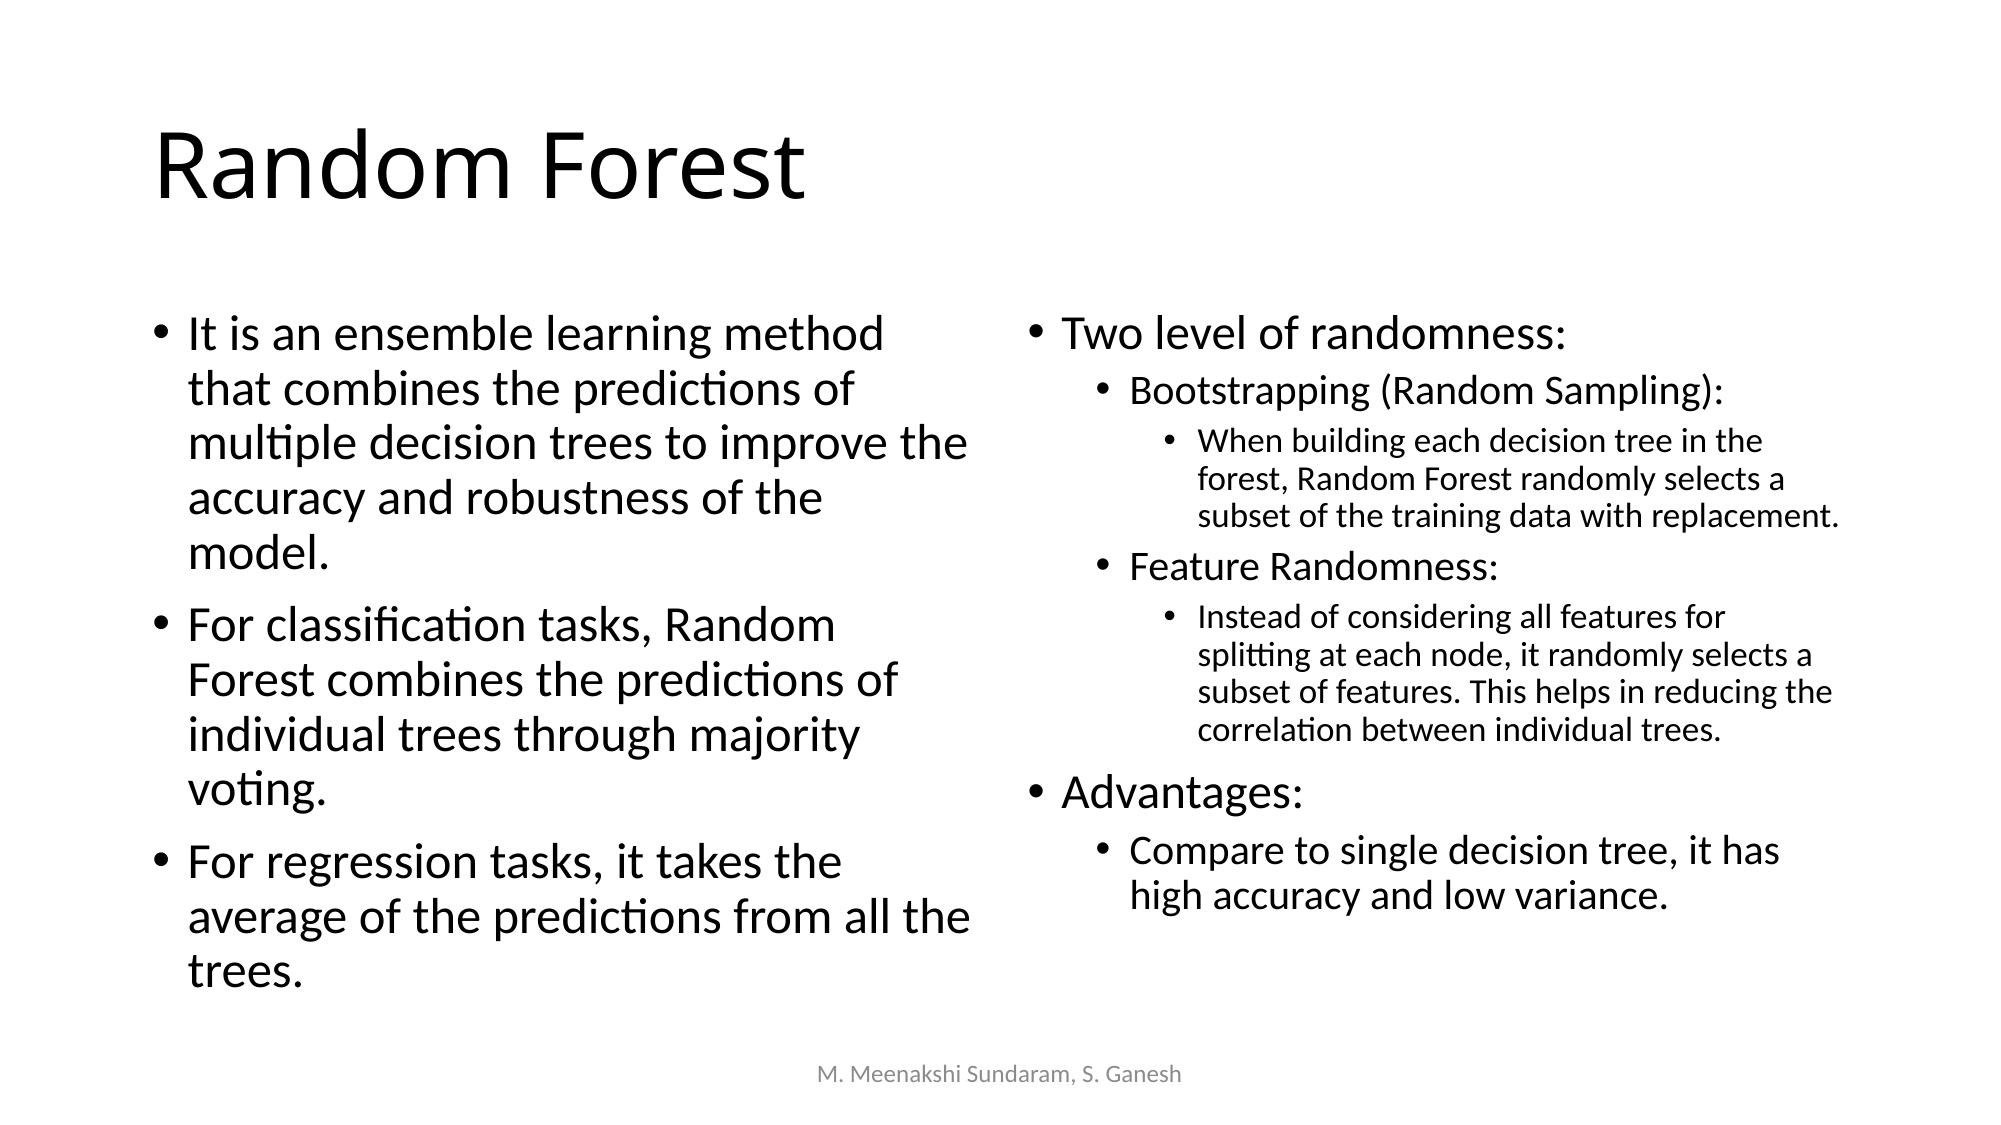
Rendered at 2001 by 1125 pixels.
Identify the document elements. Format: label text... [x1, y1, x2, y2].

title Random Forest [137, 59, 1863, 278]
footer M. Meenakshi Sundaram, S. Ganesh [662, 1042, 1338, 1103]
list Two level of randomness: Bootstrapping (Random Sampling): When building each decision tree in the forest, Random Forest randomly selects a subset of the training data with replacement. Feature Randomness: Instead of considering all features for splitting at each node, it randomly selects a subset of features. This helps in reducing the correlation between individual trees. Advantages: Compare to single decision tree, it has high accuracy and low variance. [1012, 299, 1863, 1014]
list It is an ensemble learning method that combines the predictions of multiple decision trees to improve the accuracy and robustness of the model. For classification tasks, Random Forest combines the predictions of individual trees through majority voting. For regression tasks, it takes the average of the predictions from all the trees. [137, 299, 988, 1014]
